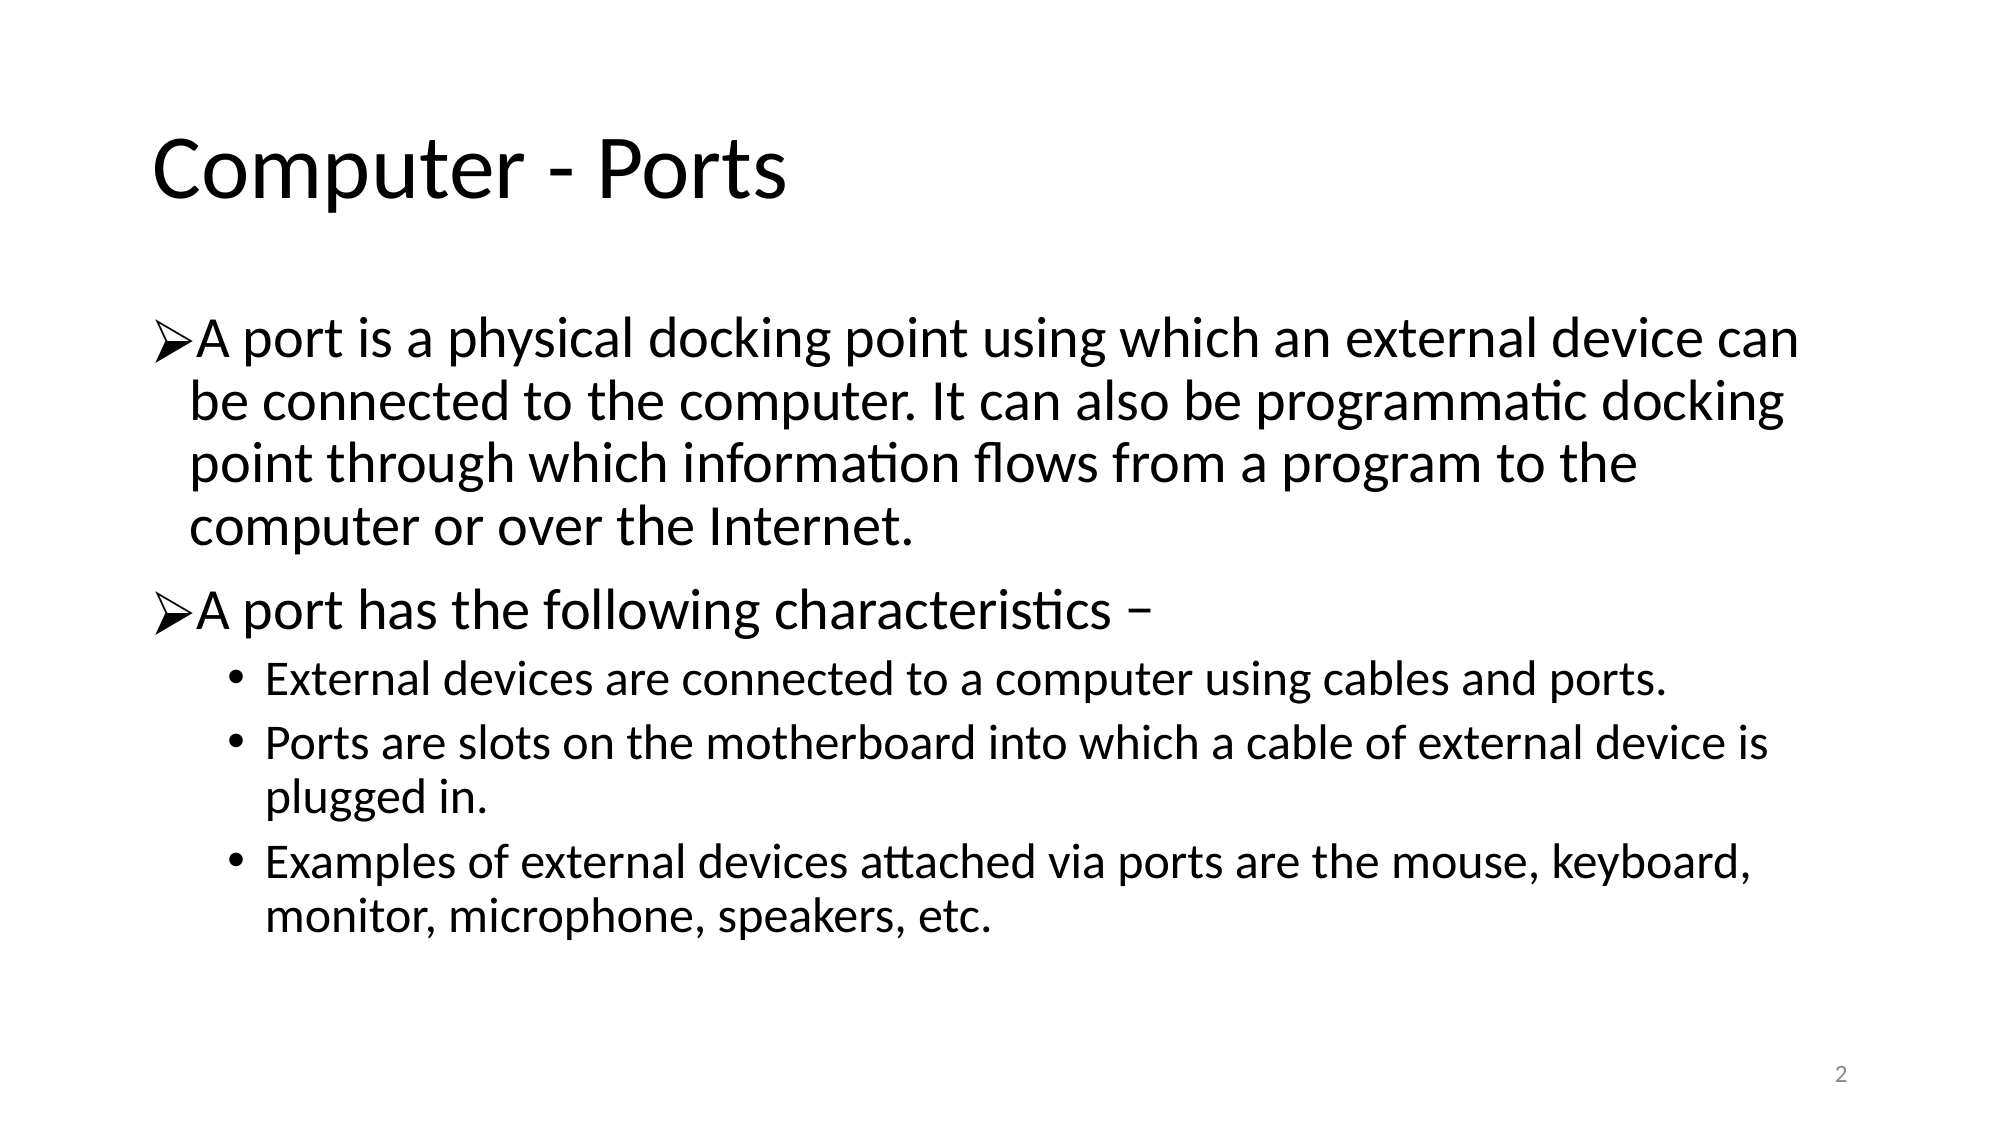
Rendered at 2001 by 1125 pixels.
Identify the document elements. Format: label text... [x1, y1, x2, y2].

title Computer - Ports [137, 59, 1863, 278]
slide_number ‹#› [1412, 1042, 1863, 1103]
list A port is a physical docking point using which an external device can be connected to the computer. It can also be programmatic docking point through which information flows from a program to the computer or over the Internet. A port has the following characteristics − External devices are connected to a computer using cables and ports. Ports are slots on the motherboard into which a cable of external device is plugged in. Examples of external devices attached via ports are the mouse, keyboard, monitor, microphone, speakers, etc. [137, 299, 1863, 1014]
